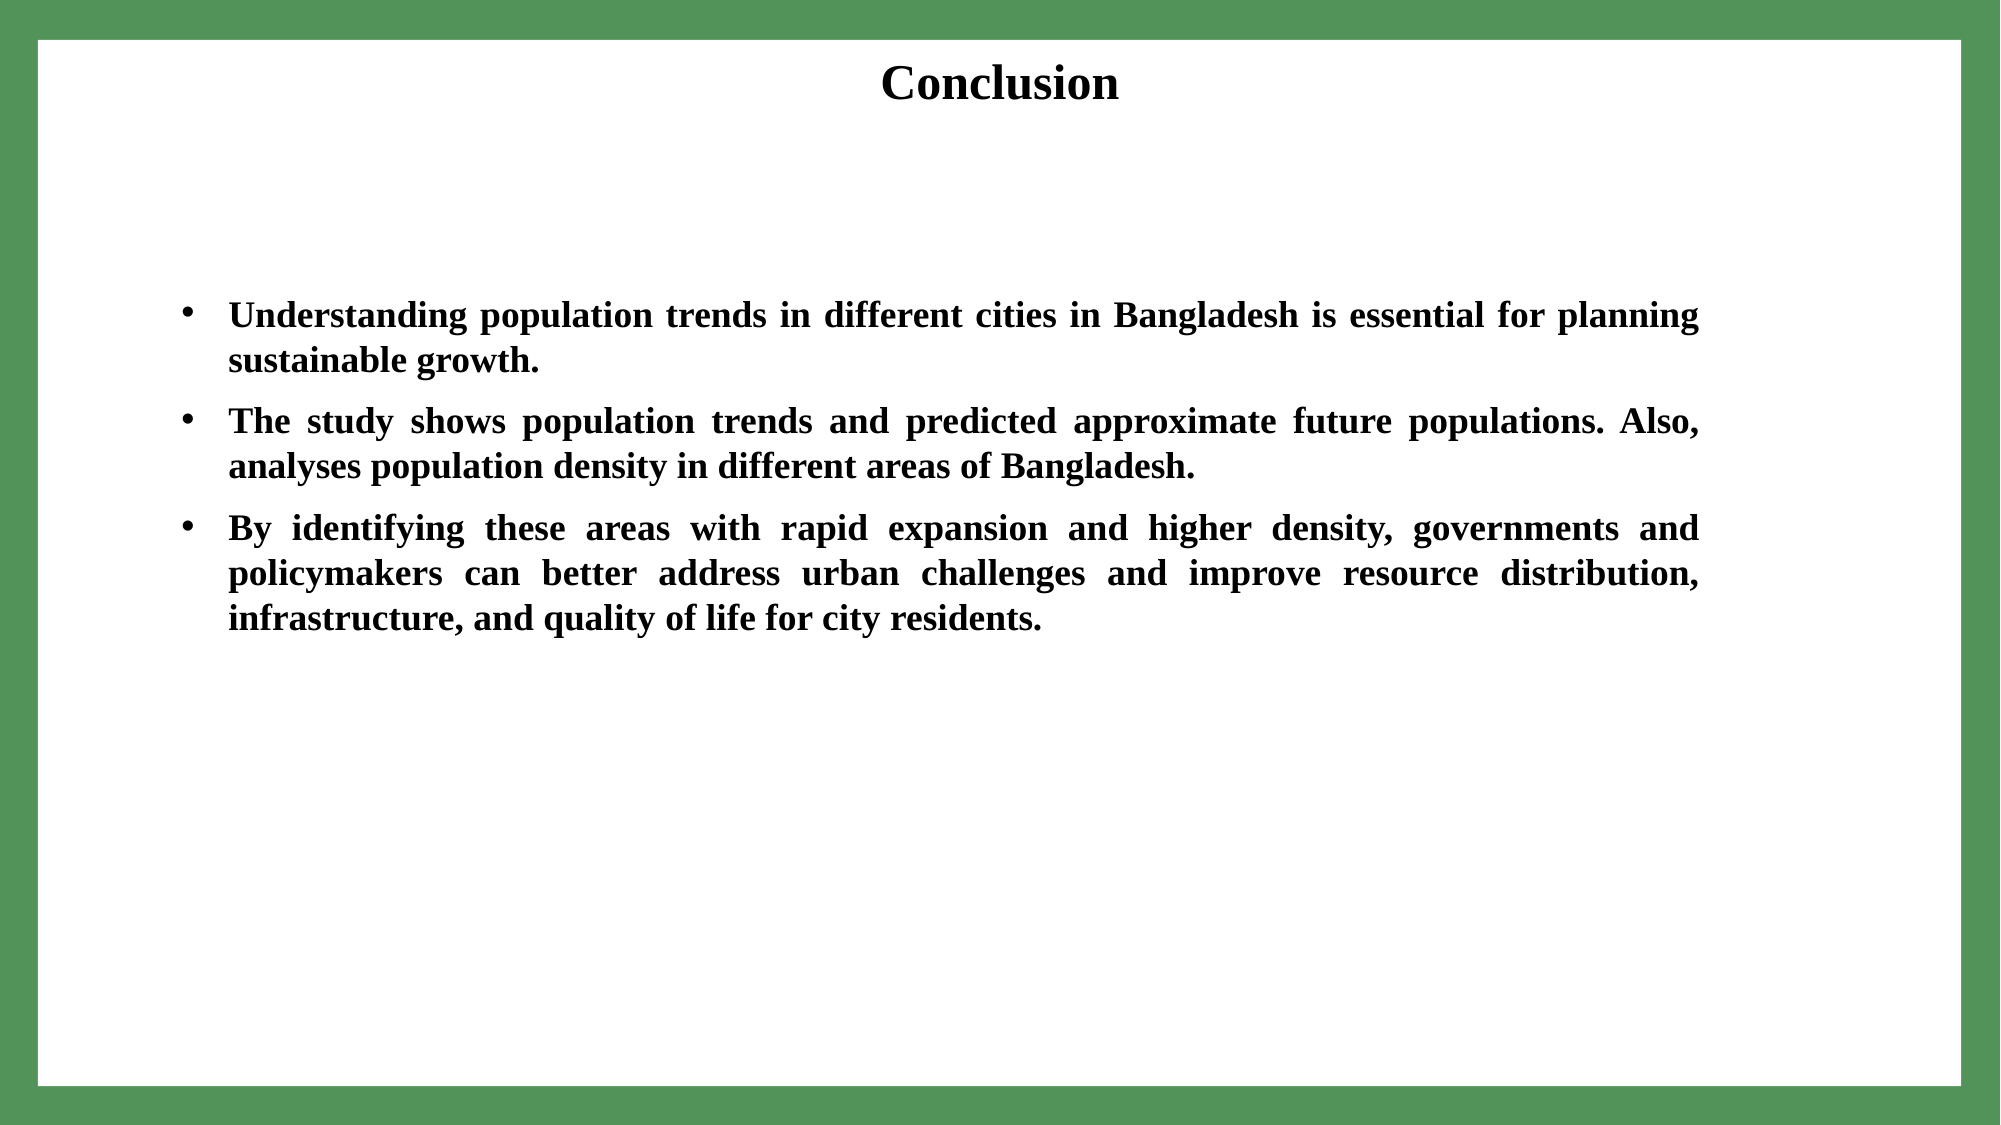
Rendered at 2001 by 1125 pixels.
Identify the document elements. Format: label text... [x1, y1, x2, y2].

text_box Understanding population trends in different cities in Bangladesh is essential for planning sustainable growth. The study shows population trends and predicted approximate future populations. Also, analyses population density in different areas of Bangladesh. By identifying these areas with rapid expansion and higher density, governments and policymakers can better address urban challenges and improve resource distribution, infrastructure, and quality of life for city residents. [166, 282, 1716, 646]
text_box Conclusion [0, 0, 2000, 131]
